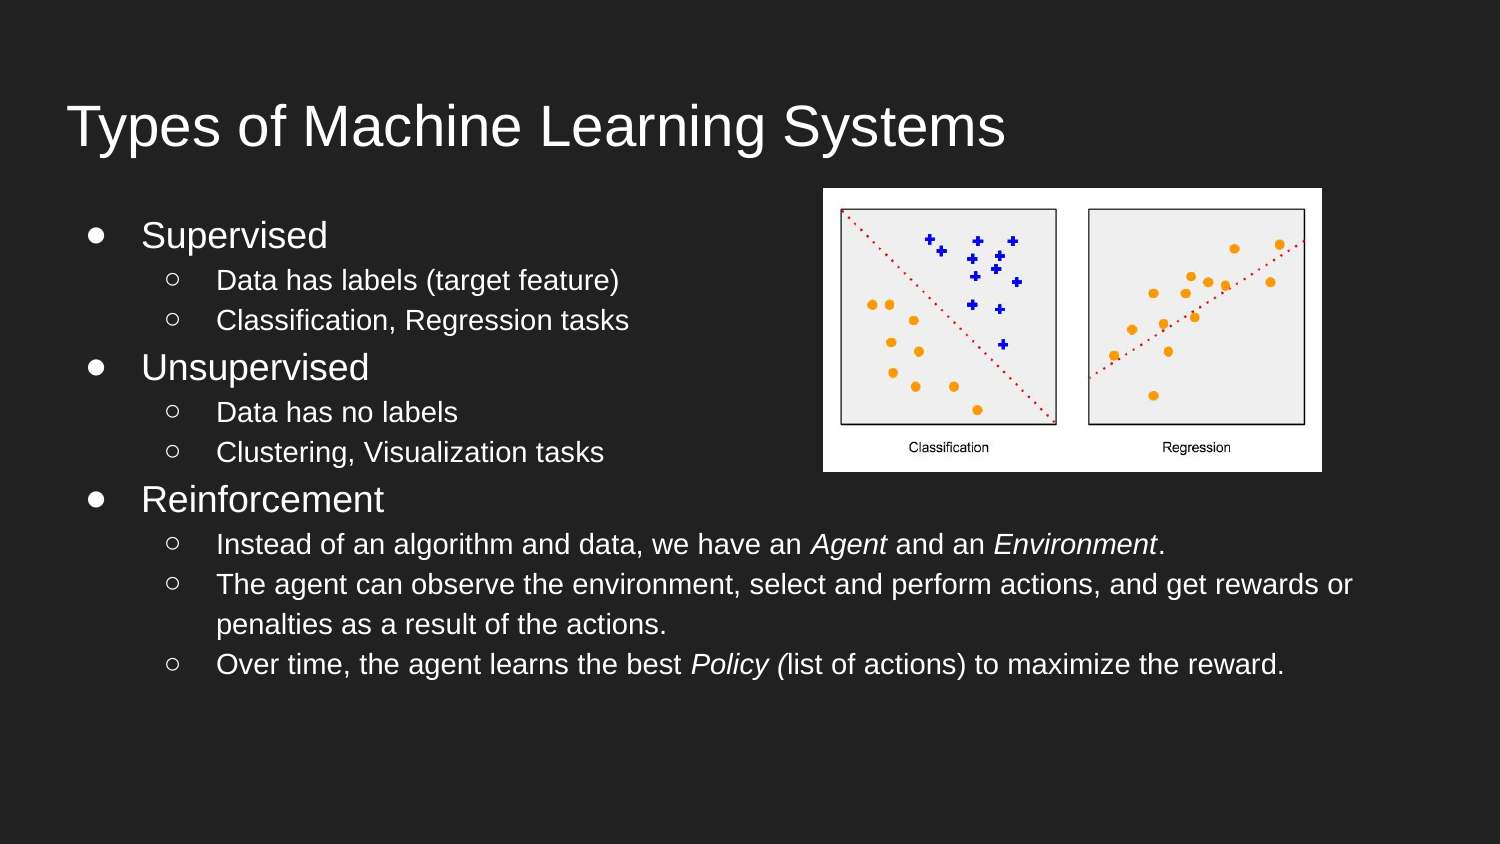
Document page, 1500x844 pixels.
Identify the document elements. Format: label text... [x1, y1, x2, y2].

picture [823, 188, 1322, 472]
list Supervised Data has labels (target feature) Classification, Regression tasks Unsupervised Data has no labels Clustering, Visualization tasks Reinforcement Instead of an algorithm and data, we have an Agent and an Environment. The agent can observe the environment, select and perform actions, and get rewards or penalties as a result of the actions. Over time, the agent learns the best Policy (list of actions) to maximize the reward. [51, 189, 1449, 750]
title Types of Machine Learning Systems [51, 72, 1449, 167]
